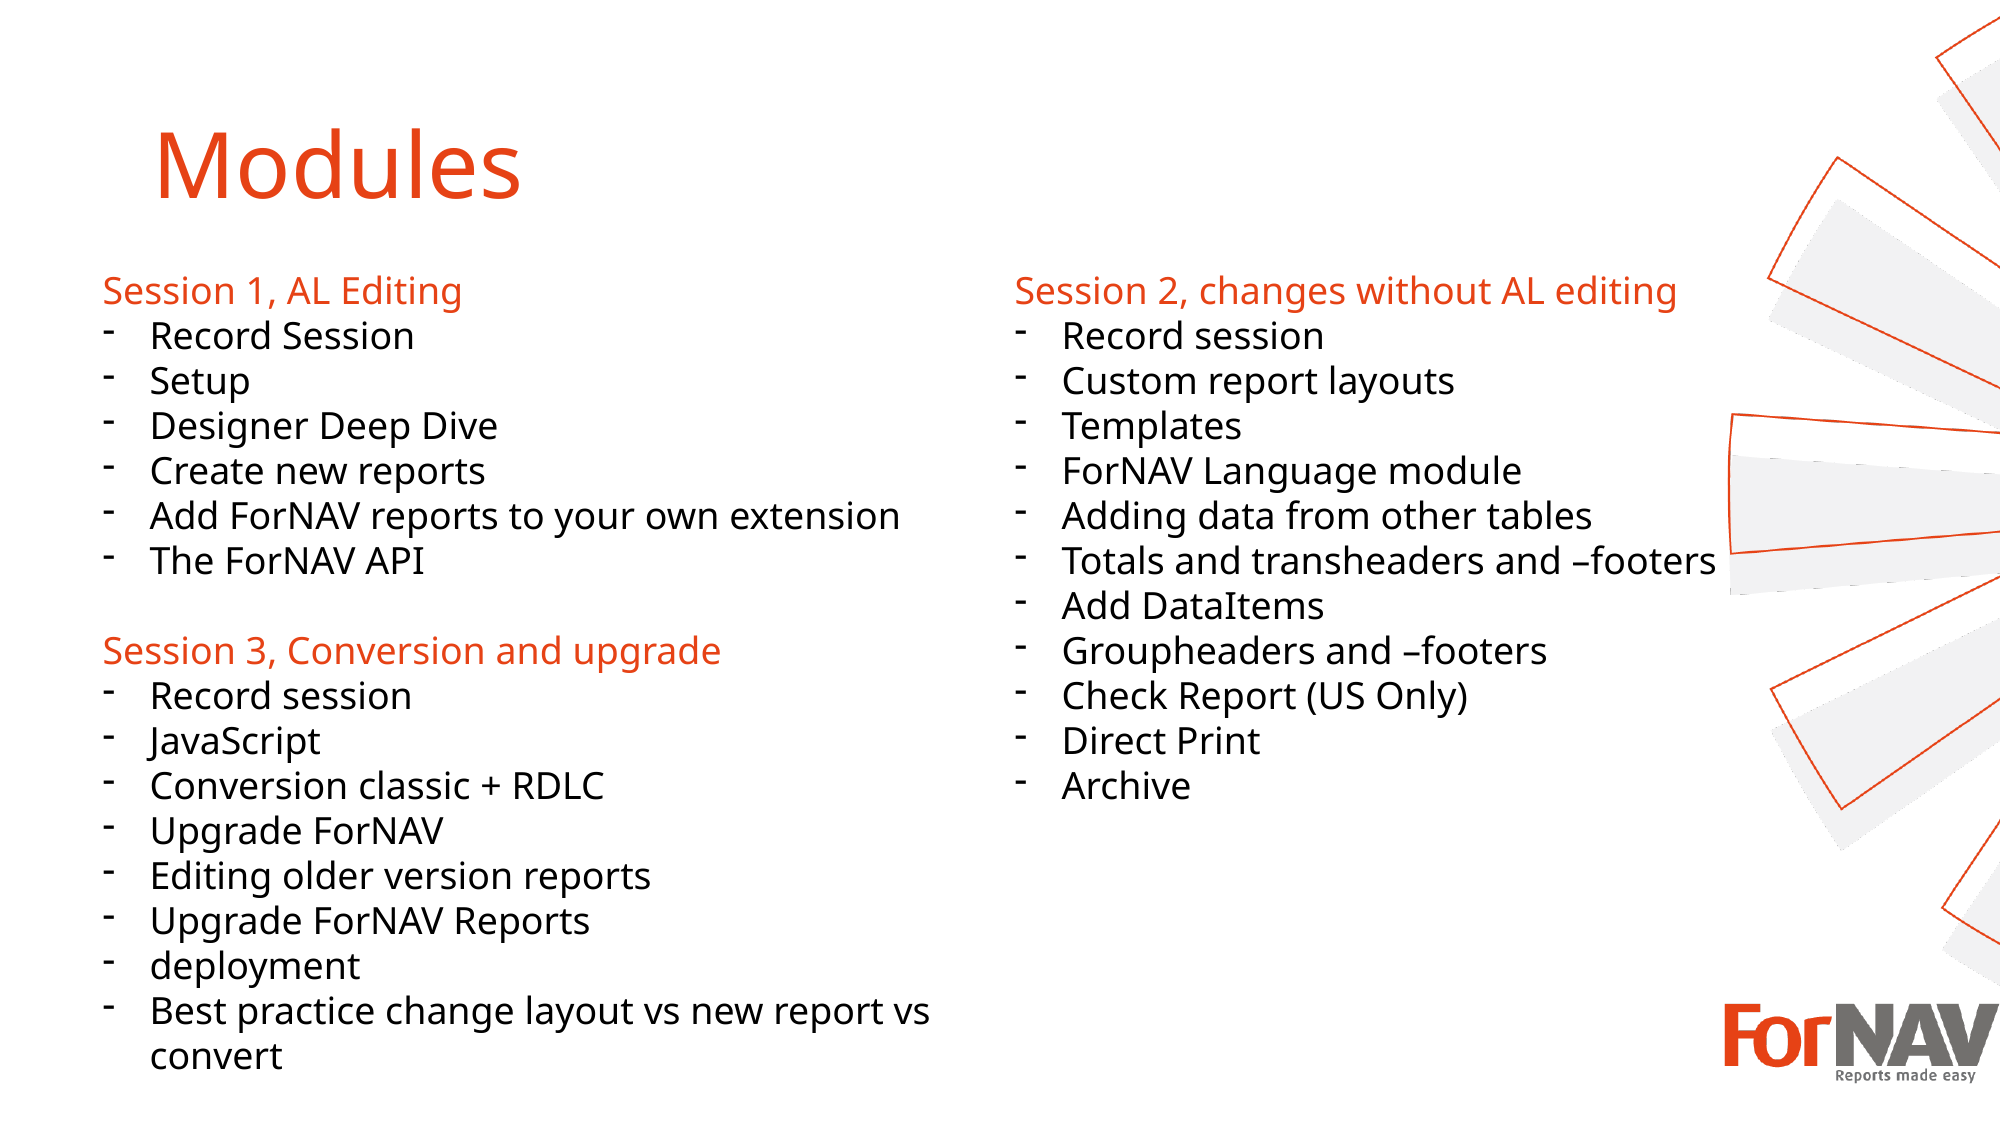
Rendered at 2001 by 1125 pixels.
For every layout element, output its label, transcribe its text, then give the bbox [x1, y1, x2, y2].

text_box Session 2, changes without AL editing Record session Custom report layouts Templates ForNAV Language module Adding data from other tables Totals and transheaders and –footers Add DataItems Groupheaders and –footers Check Report (US Only) Direct Print Archive [999, 259, 1803, 815]
text_box Session 1, AL Editing Record Session Setup Designer Deep Dive Create new reports Add ForNAV reports to your own extension The ForNAV API Session 3, Conversion and upgrade Record session JavaScript Conversion classic + RDLC Upgrade ForNAV Editing older version reports Upgrade ForNAV Reports deployment Best practice change layout vs new report vs convert [87, 259, 988, 1085]
picture [1719, 0, 2000, 1125]
title Modules [137, 59, 1863, 278]
